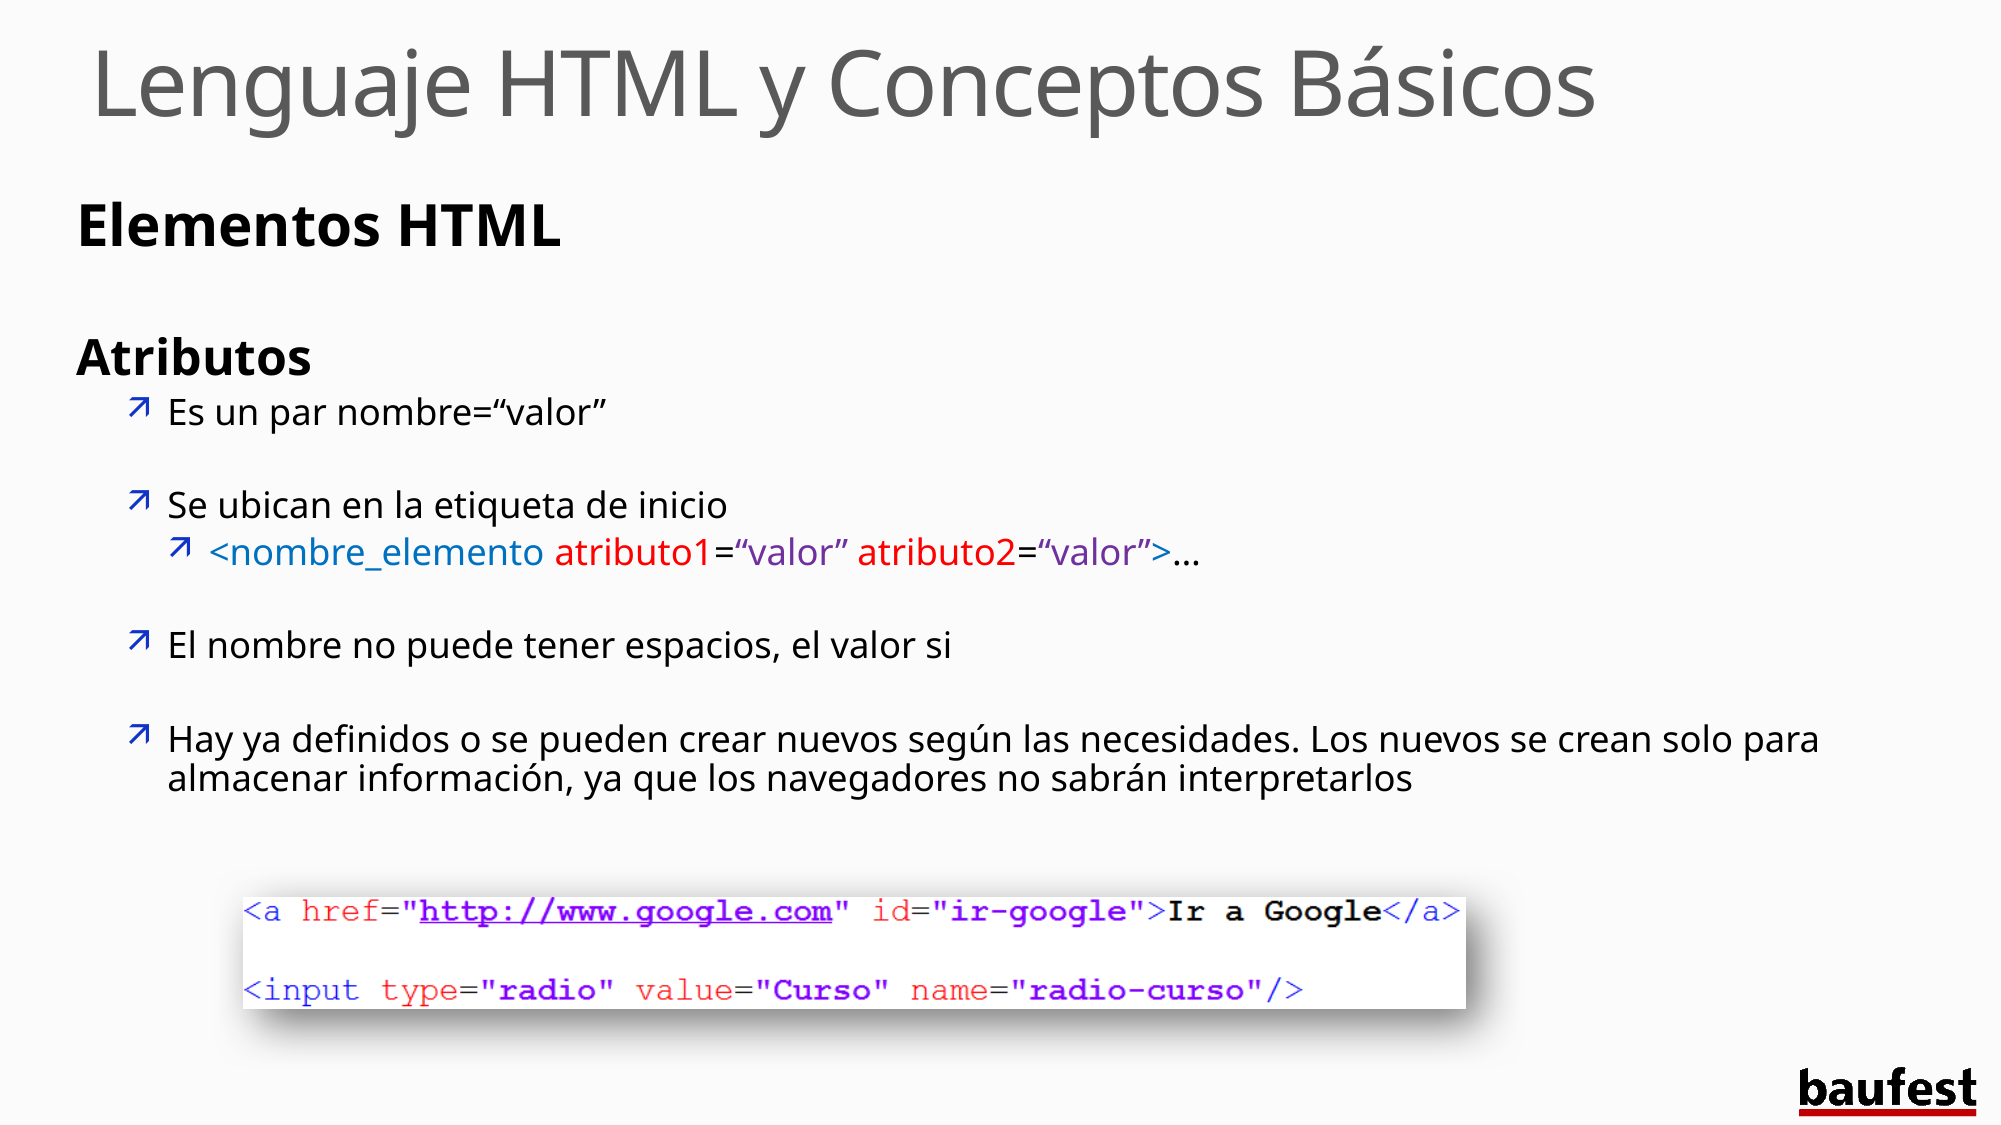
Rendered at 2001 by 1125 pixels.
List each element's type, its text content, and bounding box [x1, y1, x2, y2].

picture [242, 897, 1466, 1009]
text_box Elementos HTML Atributos Es un par nombre=“valor” Se ubican en la etiqueta de inicio <nombre_elemento atributo1=“valor” atributo2=“valor”>… El nombre no puede tener espacios, el valor si Hay ya definidos o se pueden crear nuevos según las necesidades. Los nuevos se crean solo para almacenar información, ya que los navegadores no sabrán interpretarlos [76, 195, 1890, 800]
title Lenguaje HTML y Conceptos Básicos [90, 37, 1920, 138]
picture [1799, 1066, 1977, 1117]
